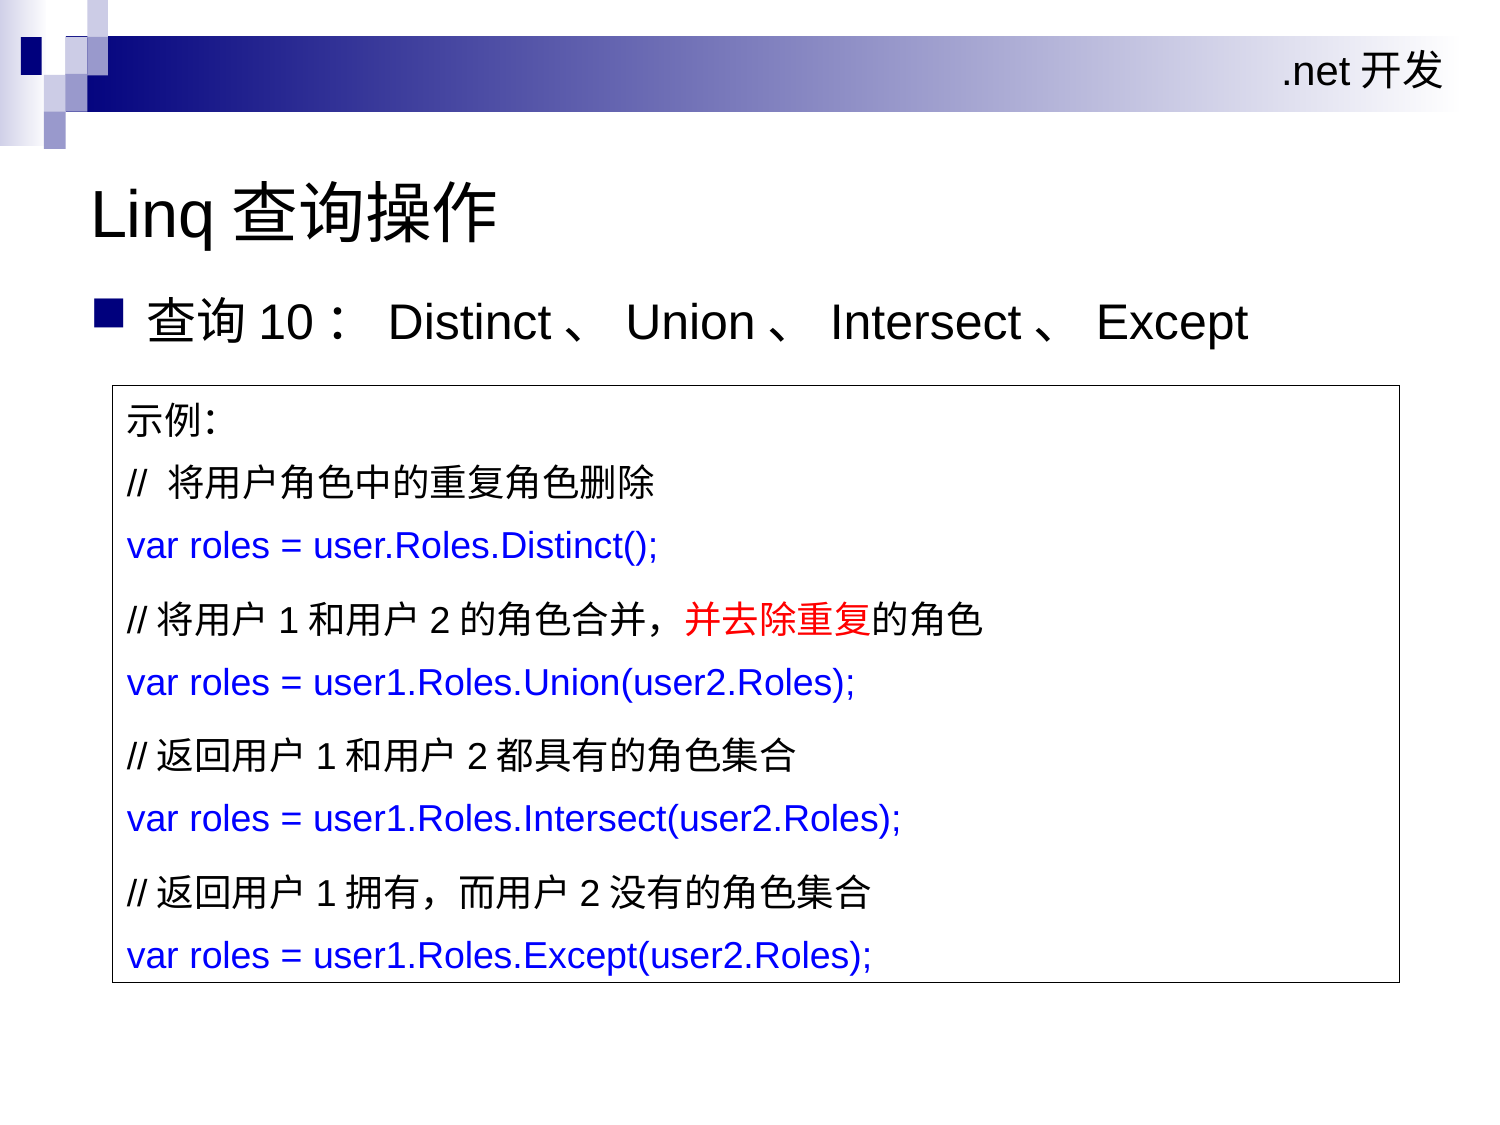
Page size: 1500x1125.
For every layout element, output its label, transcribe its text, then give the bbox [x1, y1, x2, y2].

list 查询10：Distinct、Union、Intersect、Except [75, 267, 1425, 728]
text_box 示例： // 将用户角色中的重复角色删除 var roles = user.Roles.Distinct(); //将用户1和用户2的角色合并，并去除重复的角色 var roles = user1.Roles.Union(user2.Roles); //返回用户1和用户2都具有的角色集合 var roles = user1.Roles.Intersect(user2.Roles); //返回用户1拥有，而用户2没有的角色集合 var roles = user1.Roles.Except(user2.Roles); [112, 385, 1400, 983]
title Linq查询操作 [75, 149, 1425, 256]
